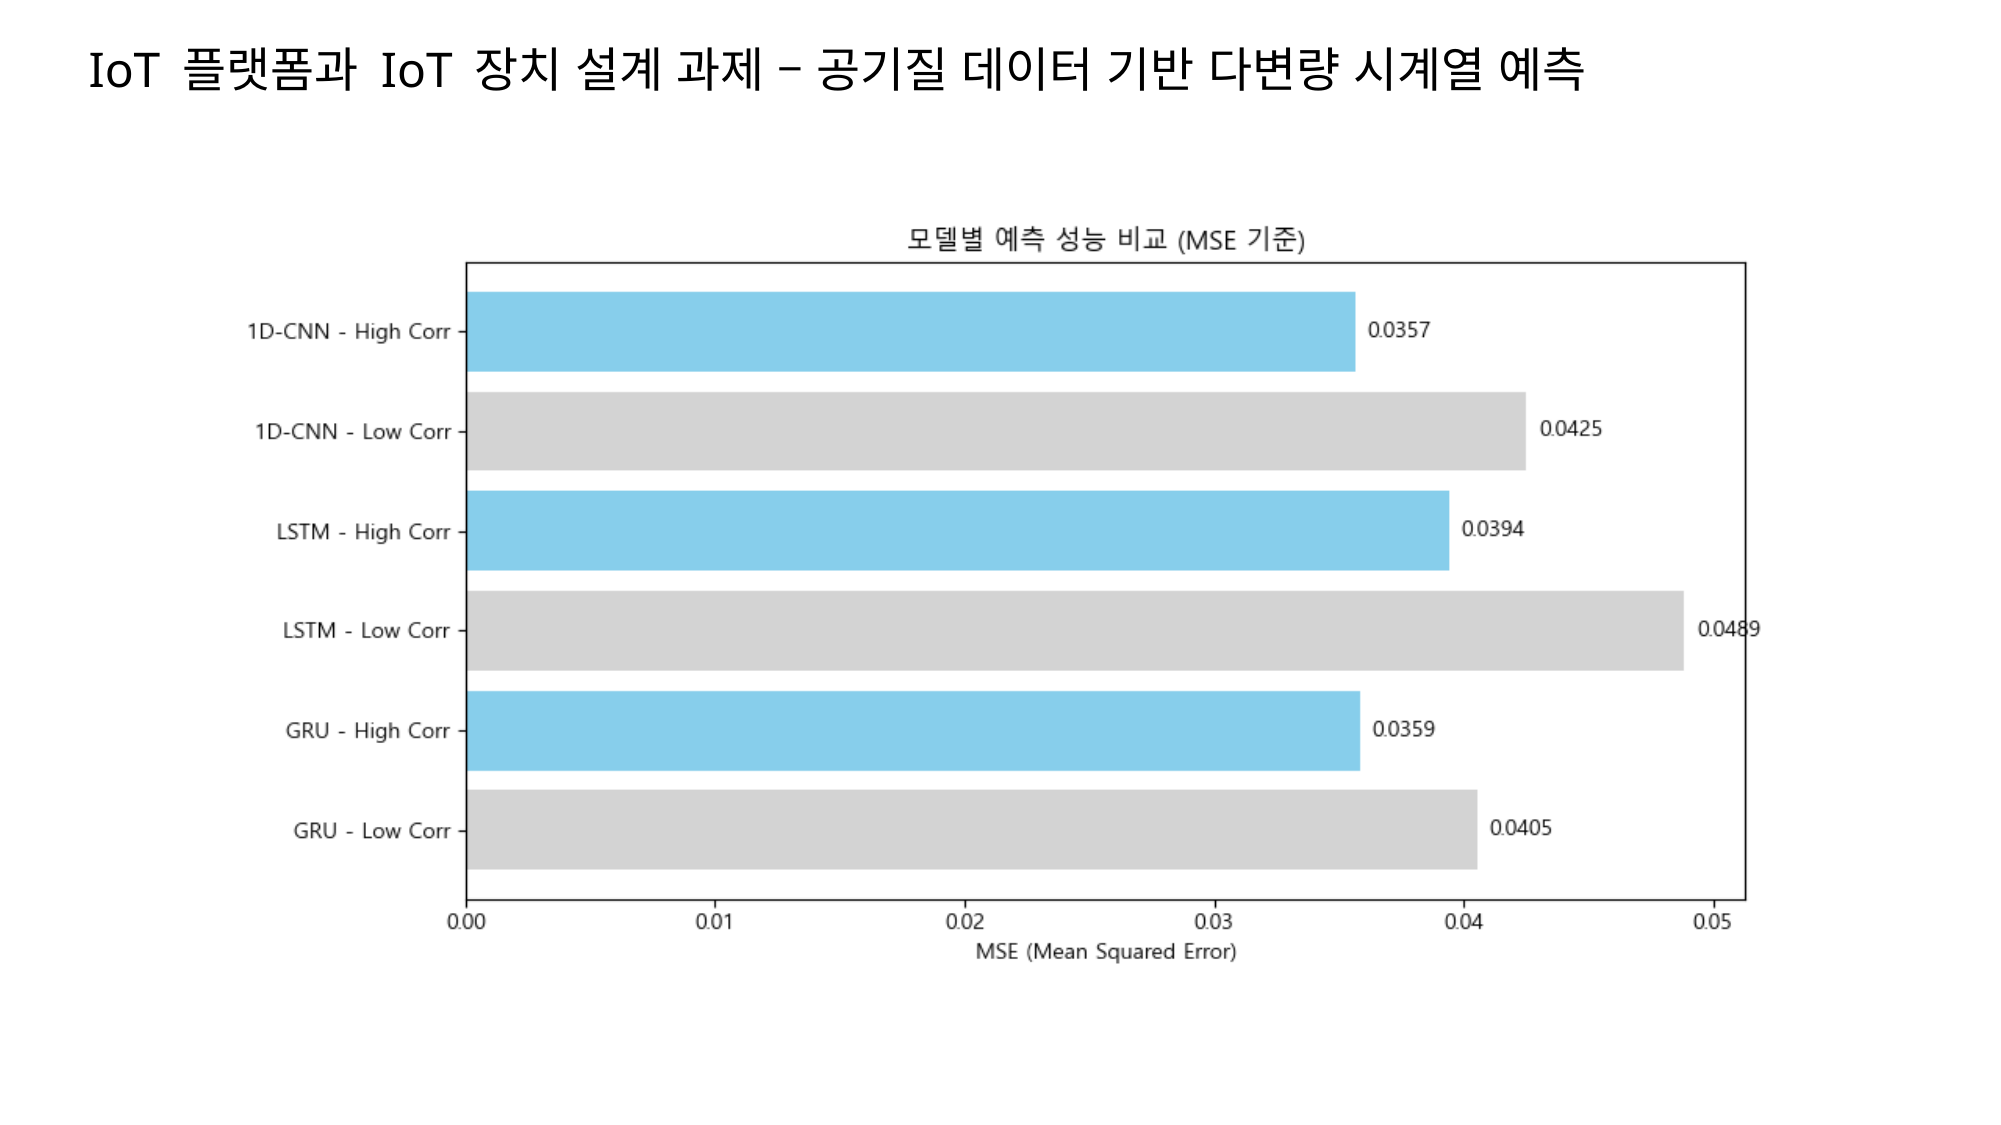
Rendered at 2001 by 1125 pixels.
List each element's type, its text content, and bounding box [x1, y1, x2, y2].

picture [233, 217, 1767, 970]
title IoT 플랫폼과 IoT 장치 설계 과제 – 공기질 데이터 기반 다변량 시계열 예측 [73, 22, 1933, 123]
